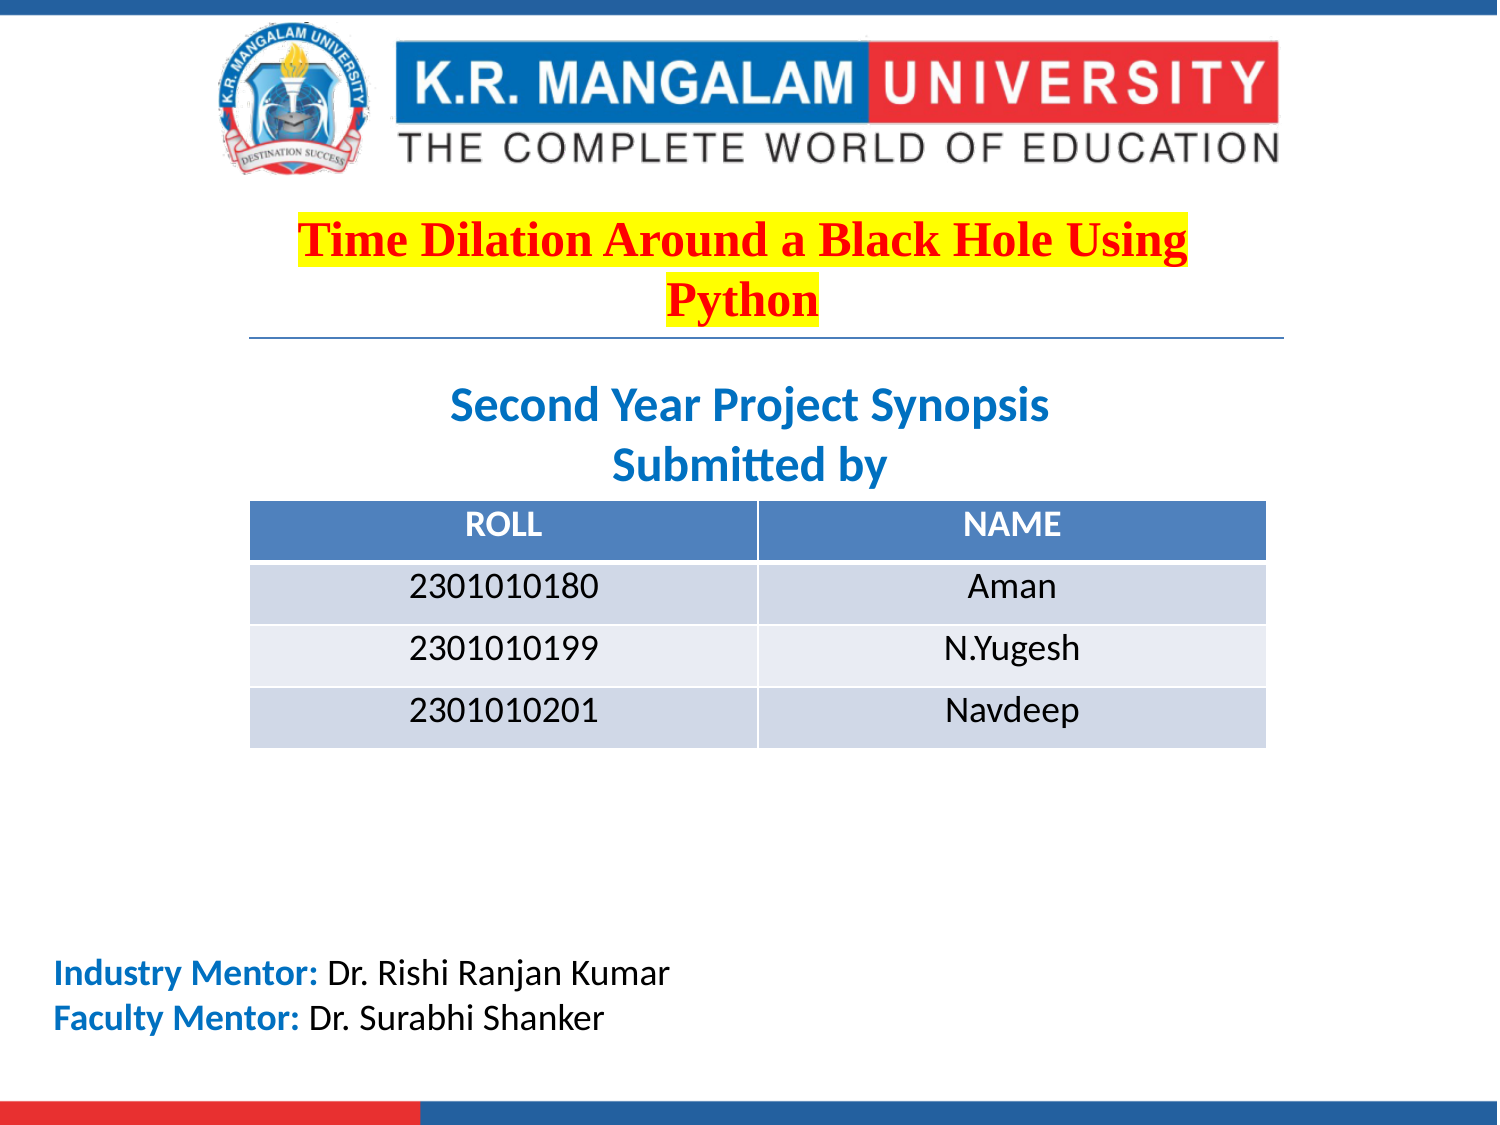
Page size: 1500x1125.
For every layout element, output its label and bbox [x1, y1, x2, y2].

picture [218, 21, 1282, 176]
list [0, 0, 1498, 1125]
